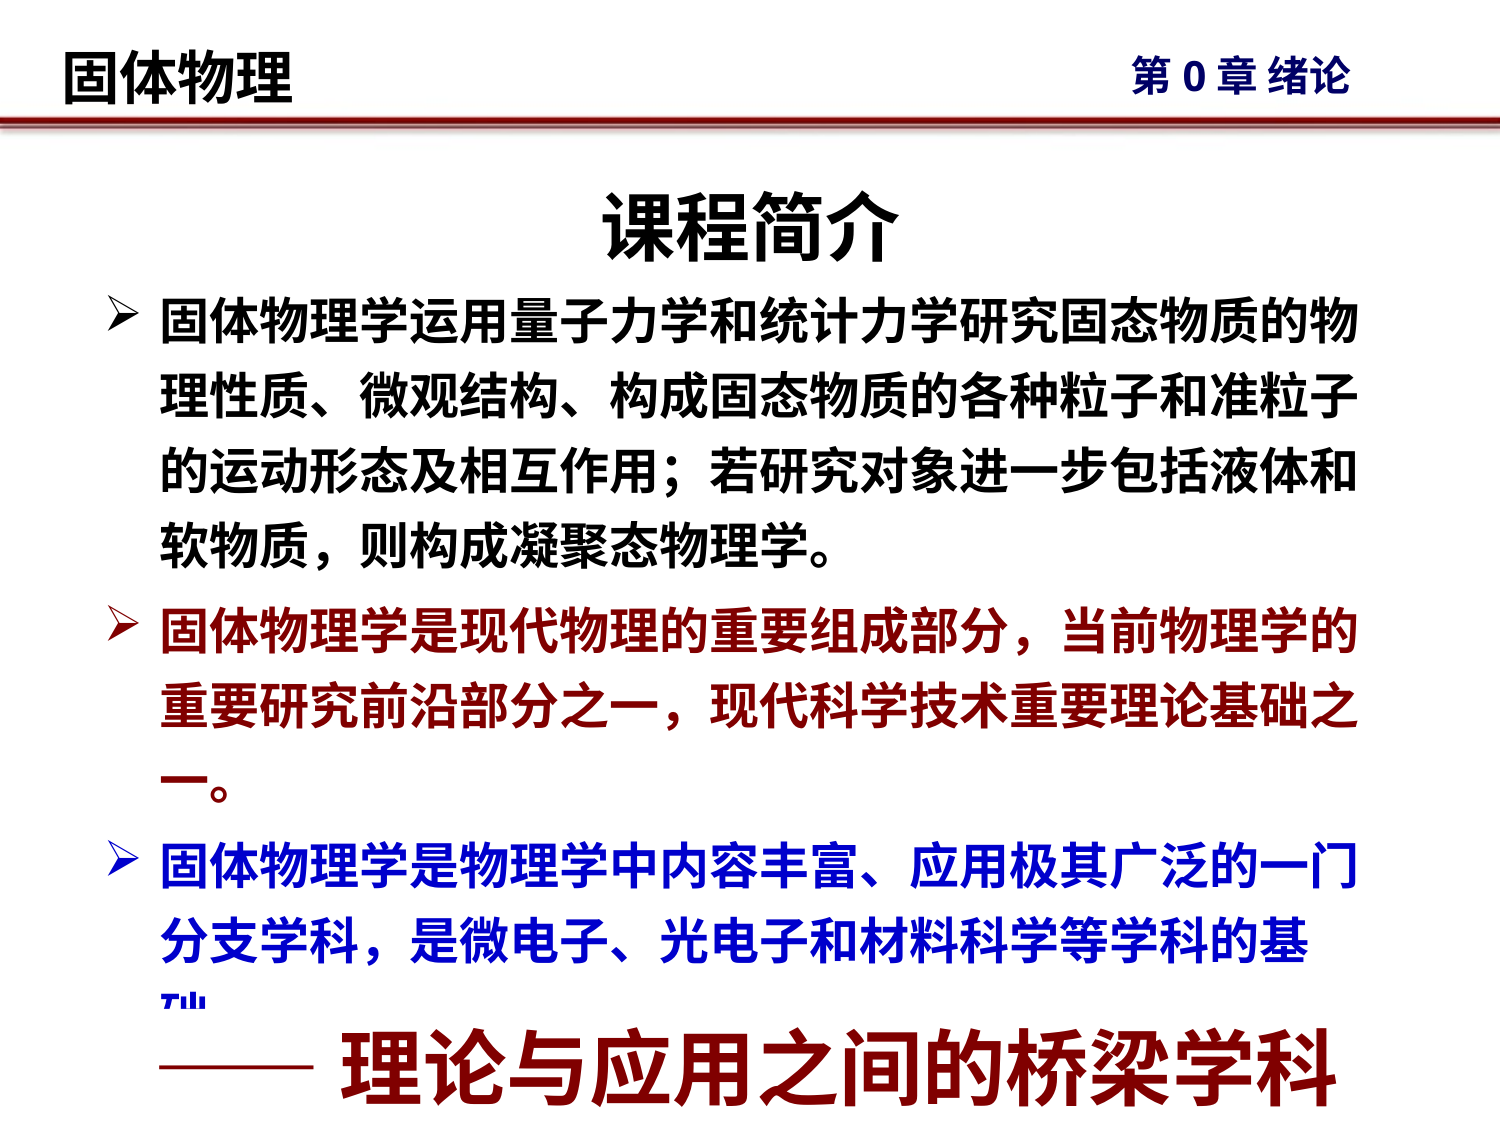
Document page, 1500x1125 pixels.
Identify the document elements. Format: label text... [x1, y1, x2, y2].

title 课程简介 [75, 167, 1425, 279]
text_box ——理论与应用之间的桥梁学科 [138, 1008, 1439, 1124]
list 固体物理学运用量子力学和统计力学研究固态物质的物理性质、微观结构、构成固态物质的各种粒子和准粒子的运动形态及相互作用；若研究对象进一步包括液体和软物质，则构成凝聚态物理学。 固体物理学是现代物理的重要组成部分，当前物理学的重要研究前沿部分之一，现代科学技术重要理论基础之一。 固体物理学是物理学中内容丰富、应用极其广泛的一门分支学科，是微电子、光电子和材料科学等学科的基础。 [88, 267, 1400, 1102]
picture [0, 0, 1500, 1125]
